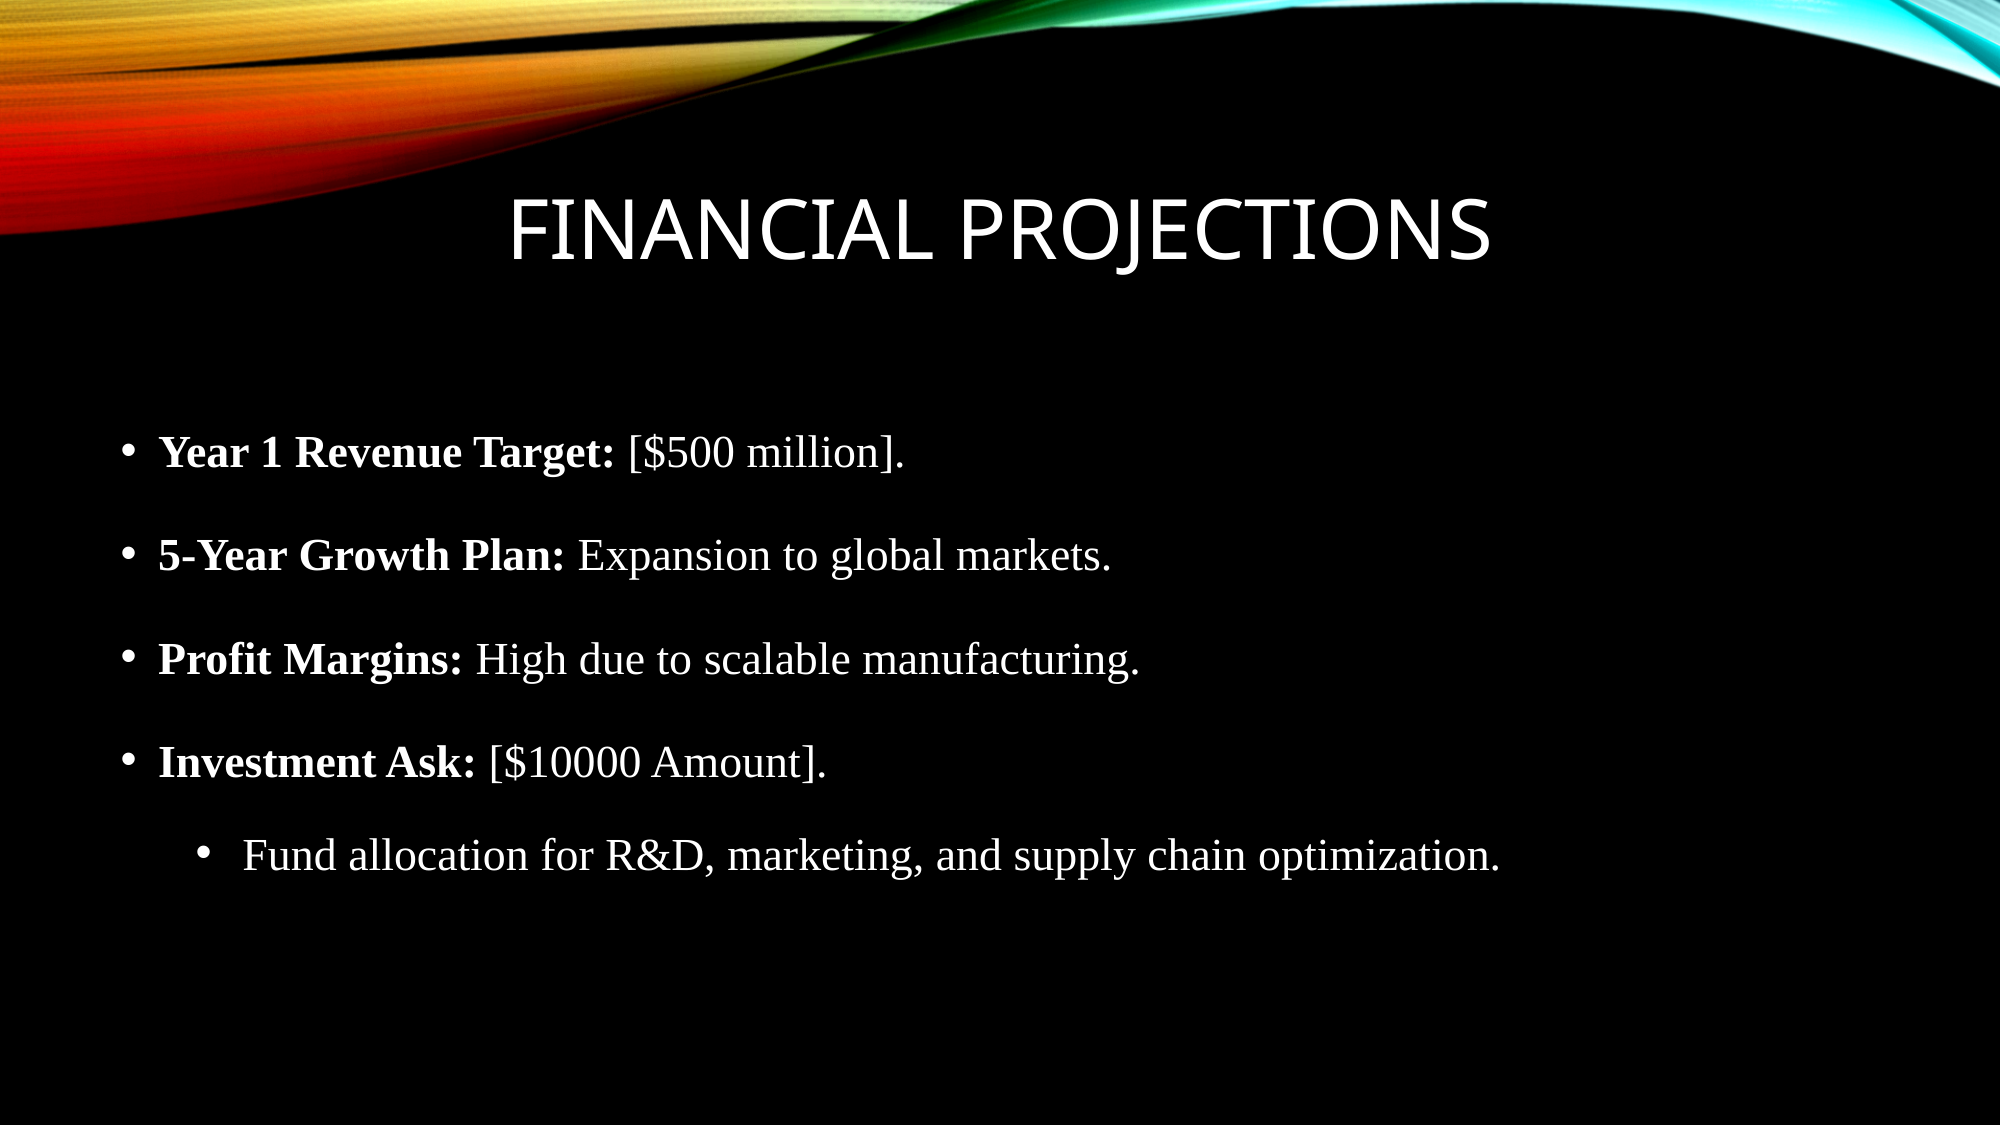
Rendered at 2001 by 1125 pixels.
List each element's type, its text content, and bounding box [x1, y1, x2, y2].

picture [0, 0, 2000, 237]
list Year 1 Revenue Target: [$500 million]. 5-Year Growth Plan: Expansion to global markets. Profit Margins: High due to scalable manufacturing. Investment Ask: [$10000 Amount]. Fund allocation for R&D, marketing, and supply chain optimization. [105, 386, 1811, 931]
title Financial Projections [293, 126, 1707, 339]
